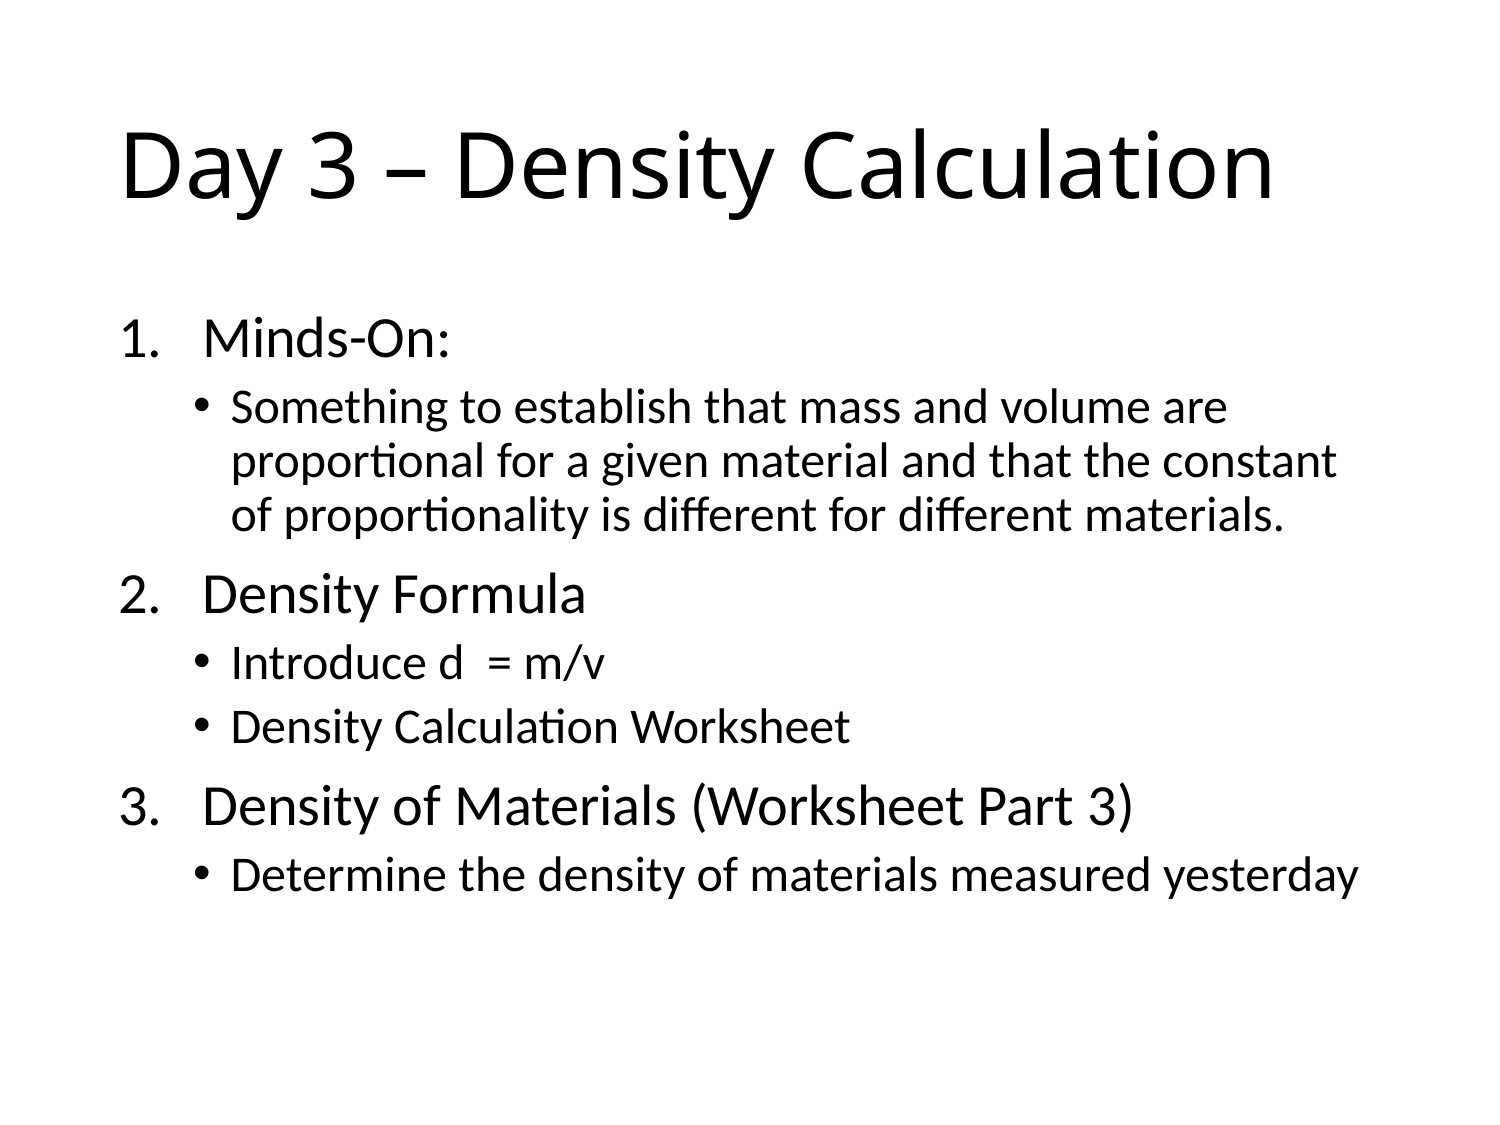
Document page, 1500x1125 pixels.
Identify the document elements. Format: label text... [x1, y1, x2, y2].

list Minds-On: Something to establish that mass and volume are proportional for a given material and that the constant of proportionality is different for different materials. Density Formula Introduce d = m/v Density Calculation Worksheet Density of Materials (Worksheet Part 3) Determine the density of materials measured yesterday [103, 299, 1397, 1014]
title Day 3 – Density Calculation [103, 59, 1397, 278]
